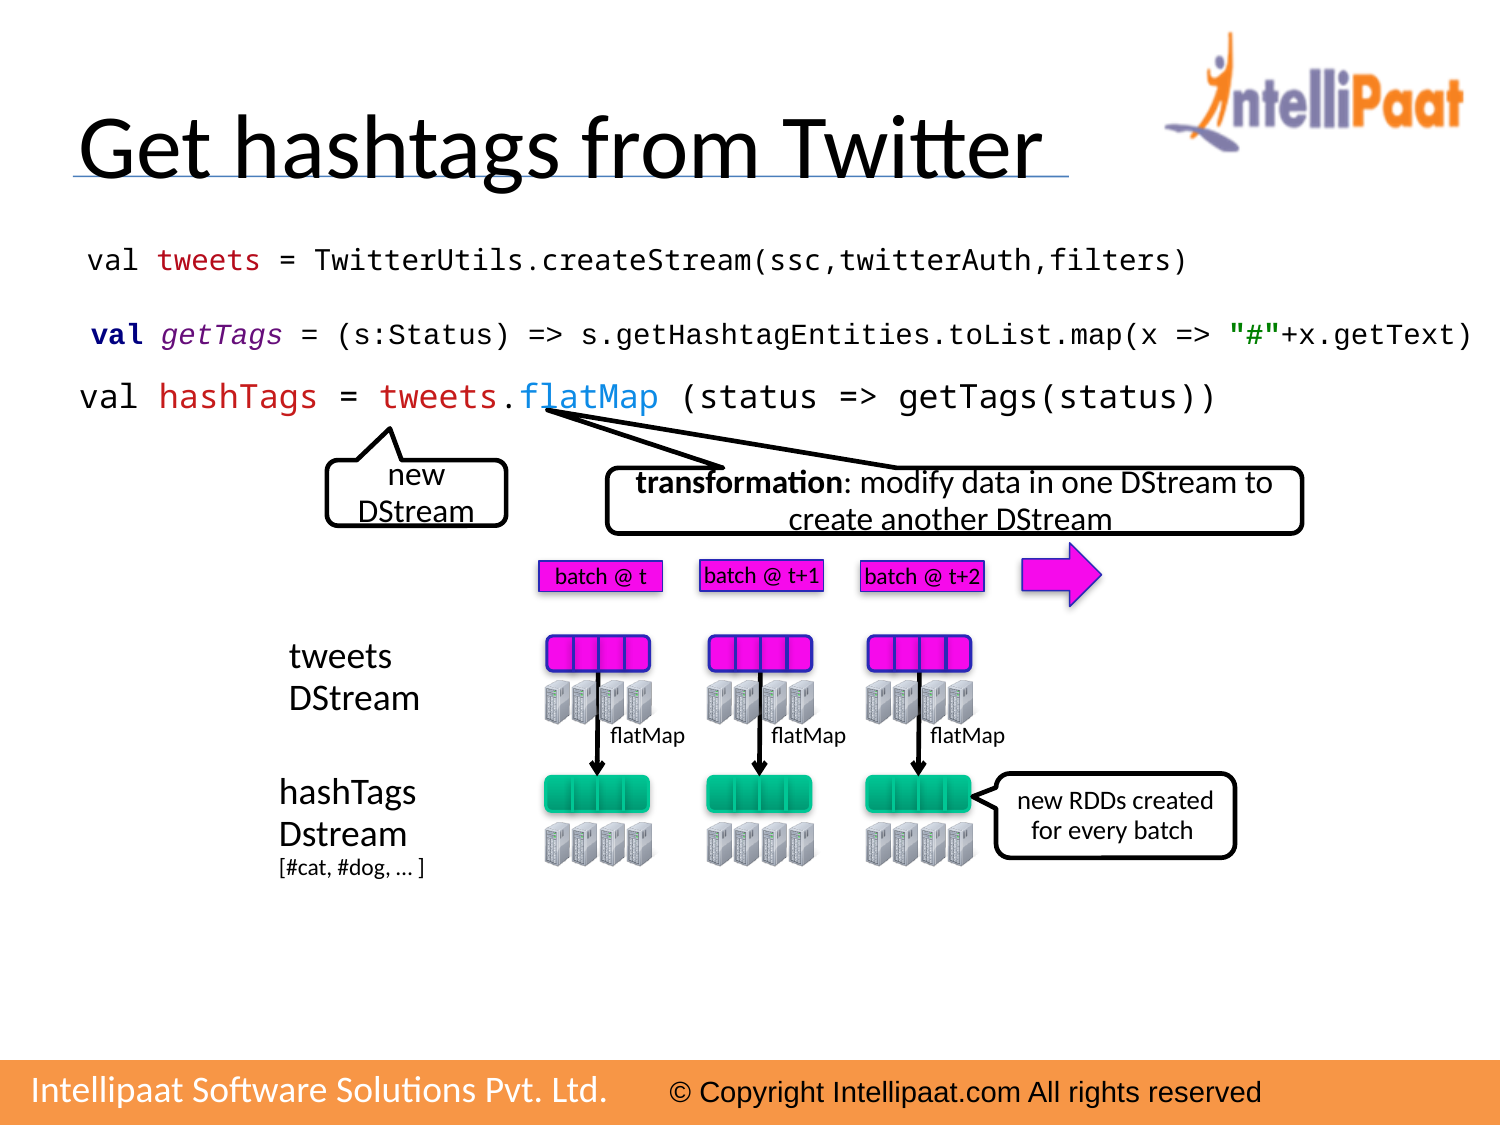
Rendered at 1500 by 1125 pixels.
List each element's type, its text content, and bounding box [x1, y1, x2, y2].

list val tweets = TwitterUtils.createStream(ssc,twitterAuth,filters) [71, 423, 1435, 1038]
text_box new DStream [324, 426, 509, 528]
picture [1121, 28, 1473, 158]
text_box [538, 542, 1102, 607]
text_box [702, 670, 844, 868]
text_box val getTags = (s:Status) => s.getHashtagEntities.toList.map(x => "#"+x.getText) [79, 309, 1485, 356]
text_box hashTags Dstream [#cat, #dog, … ] [274, 768, 507, 884]
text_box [702, 678, 824, 726]
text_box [540, 678, 662, 726]
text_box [867, 634, 971, 672]
text_box new RDDs created for every batch [1027, 771, 1238, 860]
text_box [845, 670, 1023, 868]
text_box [540, 670, 701, 868]
text_box val hashTags = tweets.flatMap (status => getTags(status)) [64, 371, 1435, 423]
list val tweets = TwitterUtils.createStream(ssc,twitterAuth,filters) [71, 237, 1435, 371]
title Get hashtags from Twitter [75, 76, 1438, 207]
text_box transformation: modify data in one DStream to create another DStream [580, 423, 1305, 536]
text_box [861, 678, 983, 726]
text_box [546, 634, 650, 672]
text_box tweets DStream [274, 627, 507, 726]
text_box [708, 634, 812, 672]
